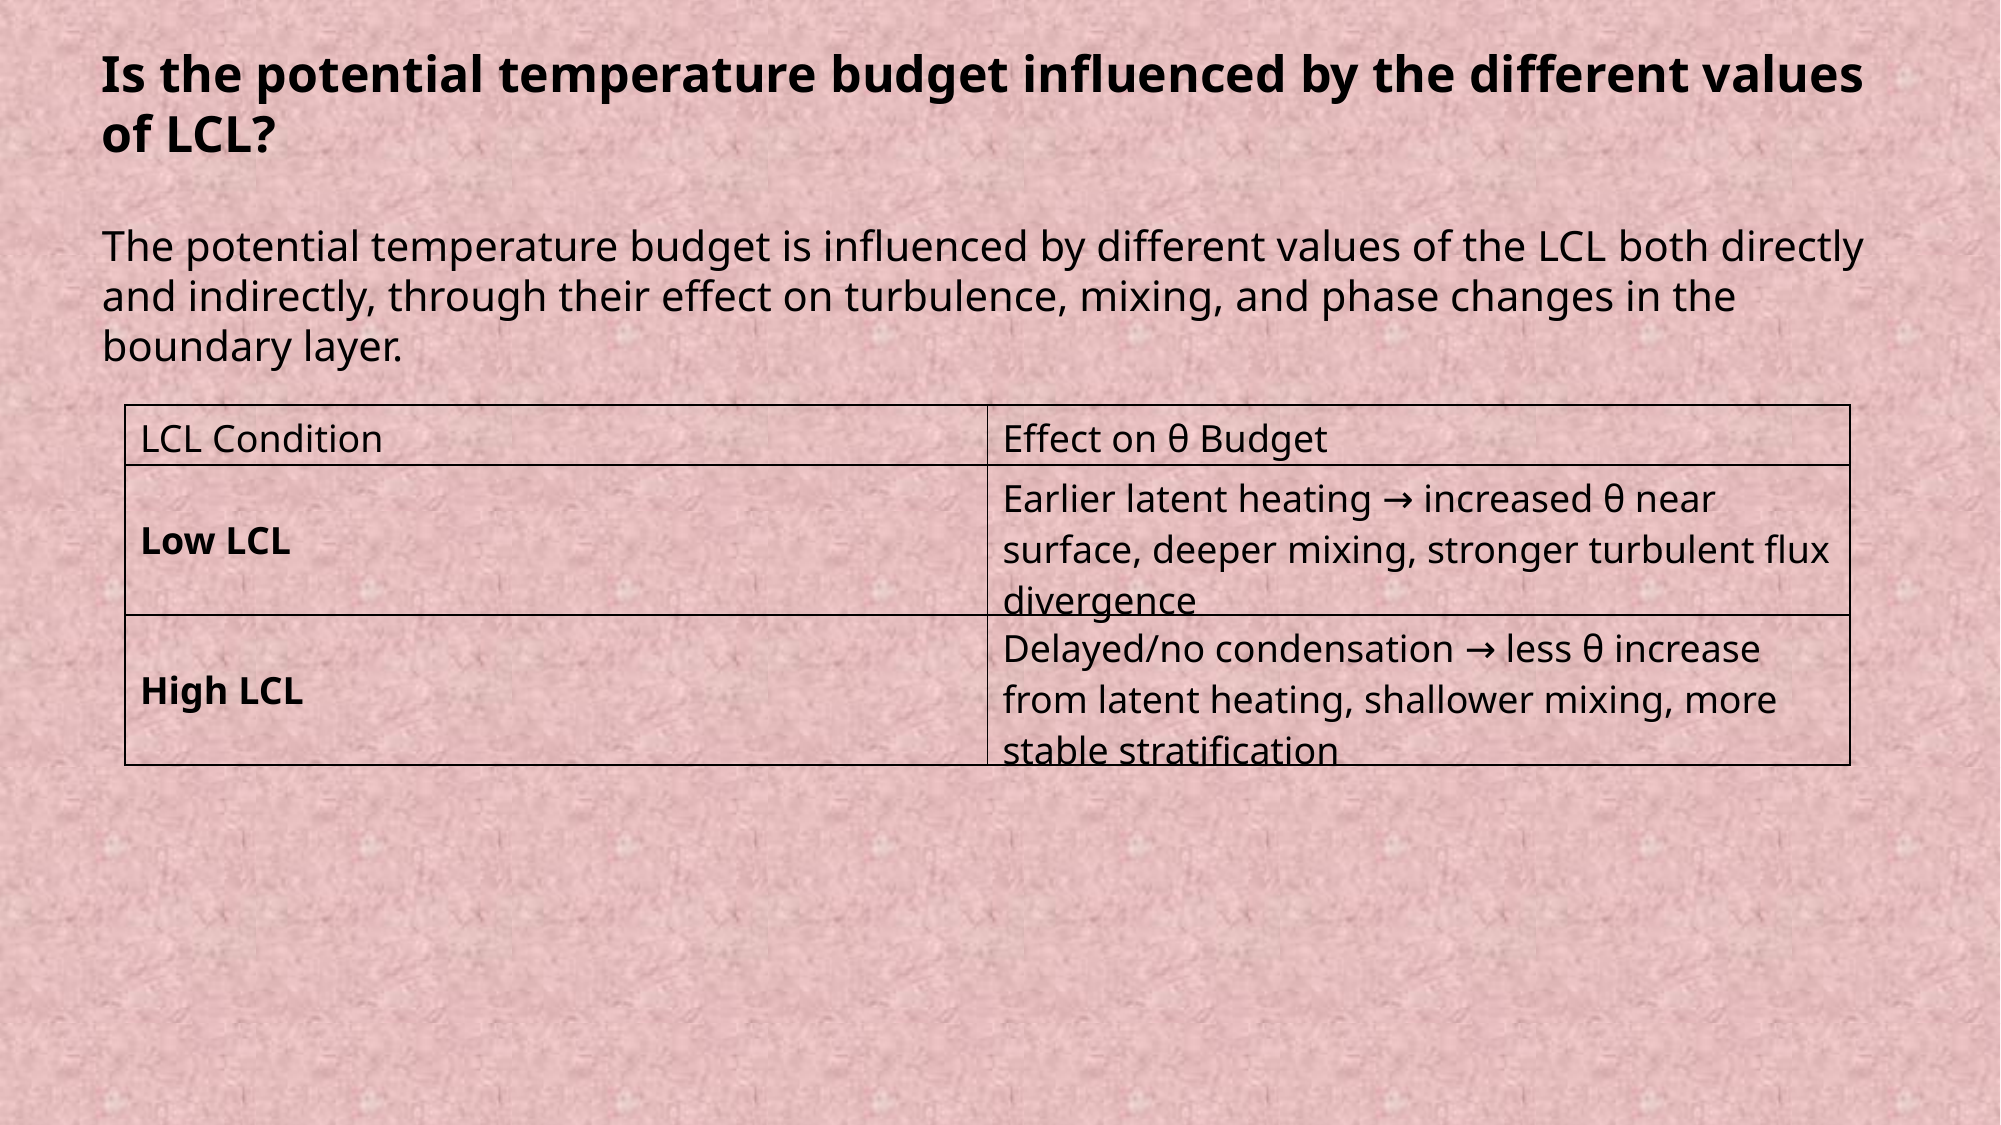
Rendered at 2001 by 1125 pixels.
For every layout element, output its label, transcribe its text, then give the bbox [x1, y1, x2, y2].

table_header LCL Condition [126, 406, 987, 464]
text_box Is the potential temperature budget influenced by the different values of LCL? [87, 35, 1888, 170]
table_header Effect on θ Budget [988, 406, 1849, 464]
table_cell High LCL [126, 616, 987, 764]
table_cell Low LCL [126, 466, 987, 614]
table_cell Delayed/no condensation → less θ increase from latent heating, shallower mixing, more stable stratification [988, 616, 1849, 764]
table_cell Earlier latent heating → increased θ near surface, deeper mixing, stronger turbulent flux divergence [988, 466, 1849, 614]
text_box The potential temperature budget is influenced by different values of the LCL both directly and indirectly, through their effect on turbulence, mixing, and phase changes in the boundary layer. [87, 212, 1888, 478]
picture [0, 0, 2001, 1125]
